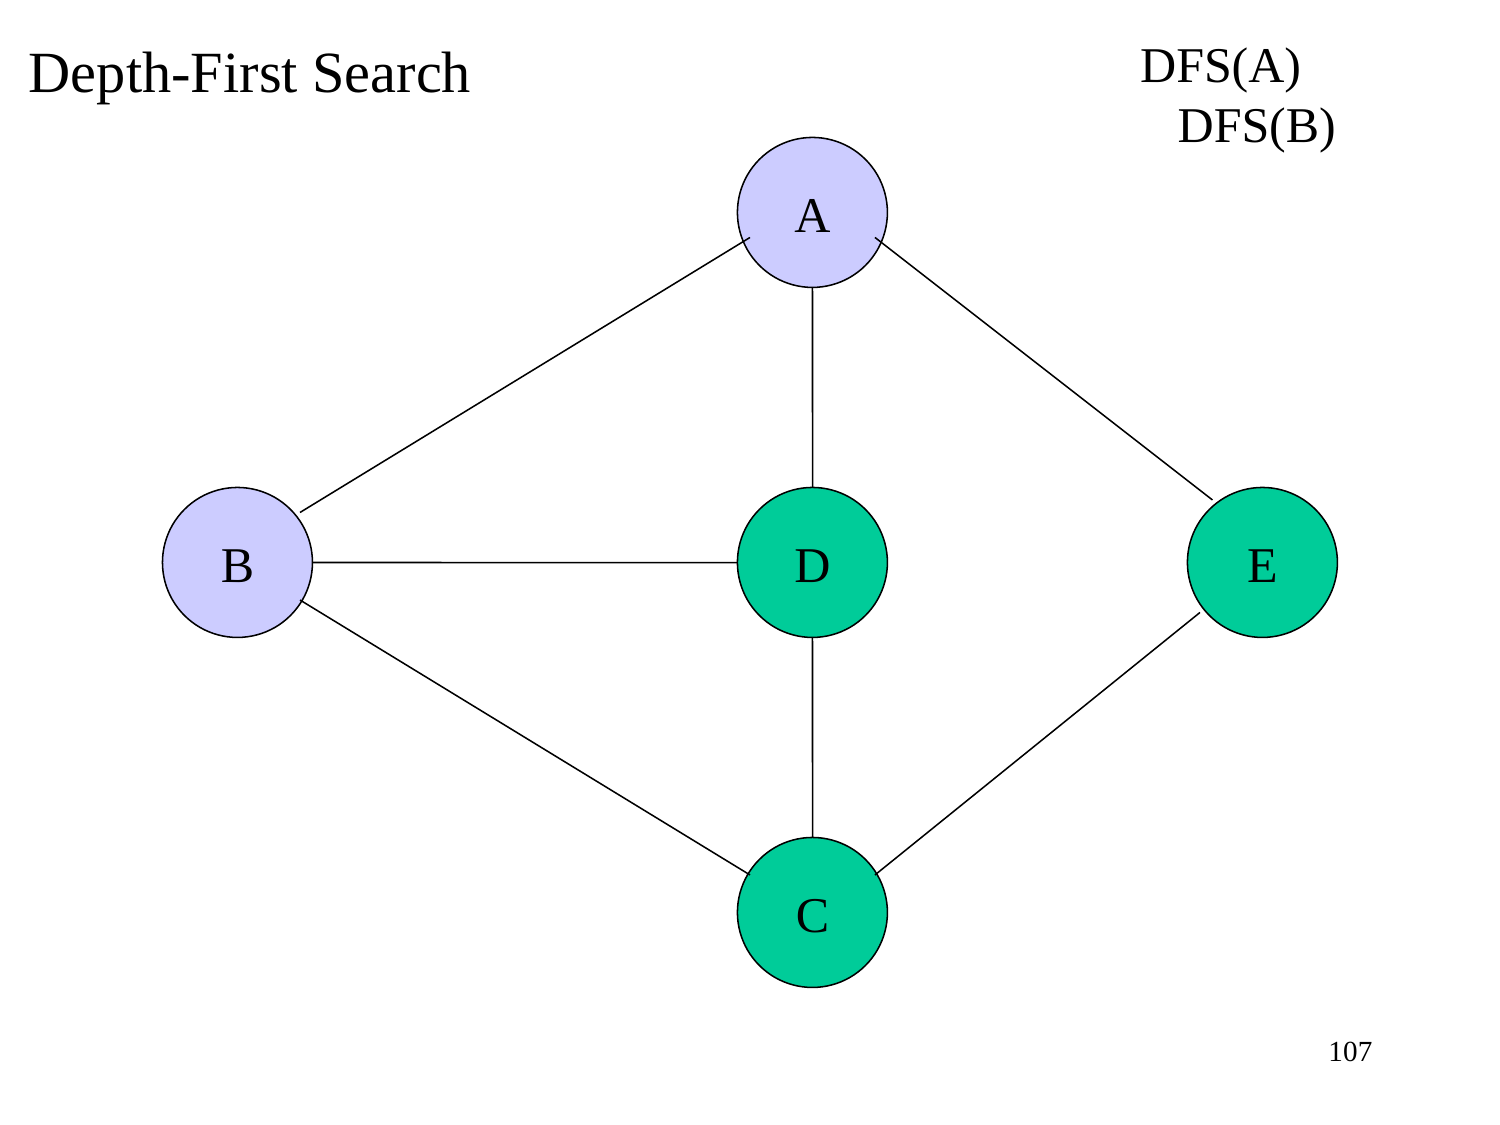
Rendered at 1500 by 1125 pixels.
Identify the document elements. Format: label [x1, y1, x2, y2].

text_box [819, 552, 827, 577]
text_box [1125, 24, 1351, 160]
text_box [799, 903, 805, 927]
slide_number [1074, 1024, 1388, 1101]
text_box [300, 137, 1213, 513]
text_box [12, 24, 488, 113]
text_box [162, 487, 748, 874]
text_box [876, 612, 1201, 874]
